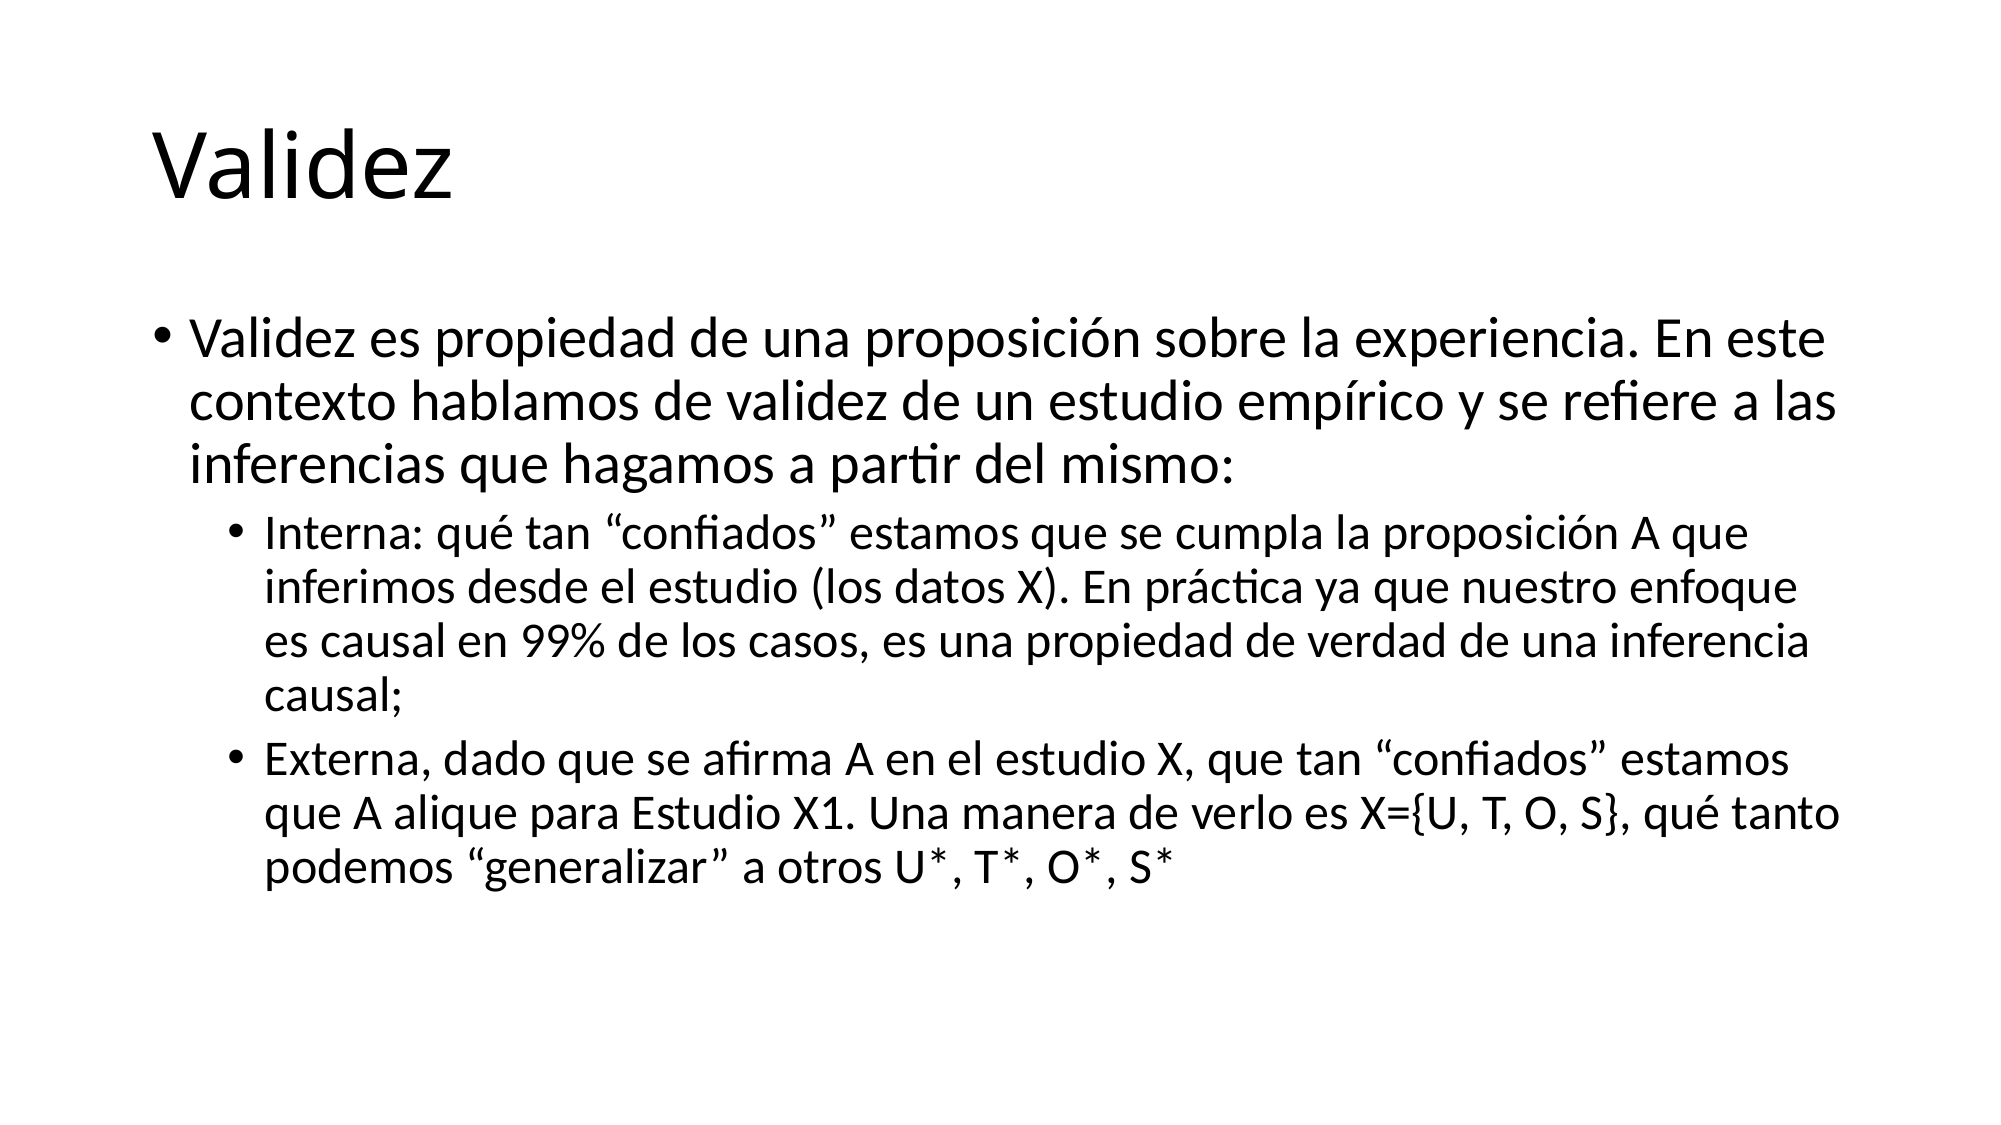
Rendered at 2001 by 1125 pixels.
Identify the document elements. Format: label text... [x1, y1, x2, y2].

title Validez [137, 59, 1863, 278]
list Validez es propiedad de una proposición sobre la experiencia. En este contexto hablamos de validez de un estudio empírico y se refiere a las inferencias que hagamos a partir del mismo: Interna: qué tan “confiados” estamos que se cumpla la proposición A que inferimos desde el estudio (los datos X). En práctica ya que nuestro enfoque es causal en 99% de los casos, es una propiedad de verdad de una inferencia causal; Externa, dado que se afirma A en el estudio X, que tan “confiados” estamos que A alique para Estudio X1. Una manera de verlo es X={U, T, O, S}, qué tanto podemos “generalizar” a otros U*, T*, O*, S* [137, 299, 1863, 1014]
